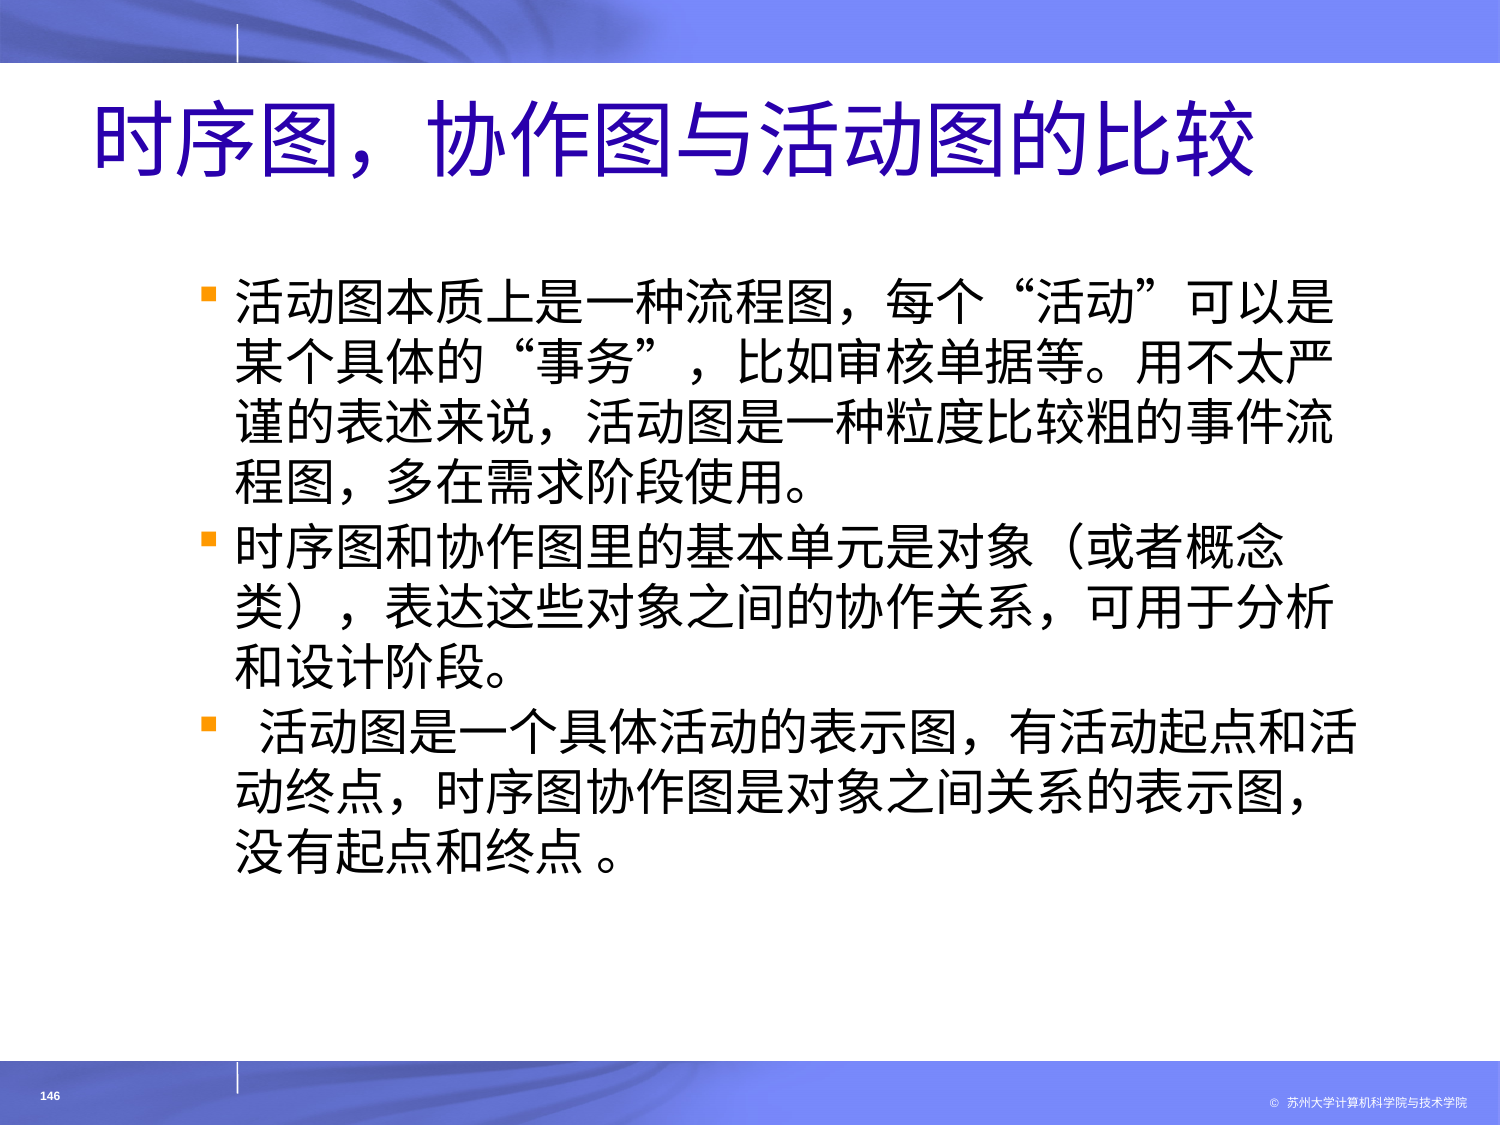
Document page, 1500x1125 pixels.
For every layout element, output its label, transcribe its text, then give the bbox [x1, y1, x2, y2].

list 活动图本质上是一种流程图，每个“活动”可以是某个具体的“事务”，比如审核单据等。用不太严谨的表述来说，活动图是一种粒度比较粗的事件流程图，多在需求阶段使用。 时序图和协作图里的基本单元是对象（或者概念类），表达这些对象之间的协作关系，可用于分析和设计阶段。 活动图是一个具体活动的表示图，有活动起点和活动终点，时序图协作图是对象之间关系的表示图，没有起点和终点 。 [182, 263, 1388, 904]
picture [0, 0, 1500, 63]
picture [0, 1061, 1500, 1125]
title 时序图，协作图与活动图的比较 [76, 91, 1430, 210]
slide_number 146 [25, 1066, 191, 1120]
